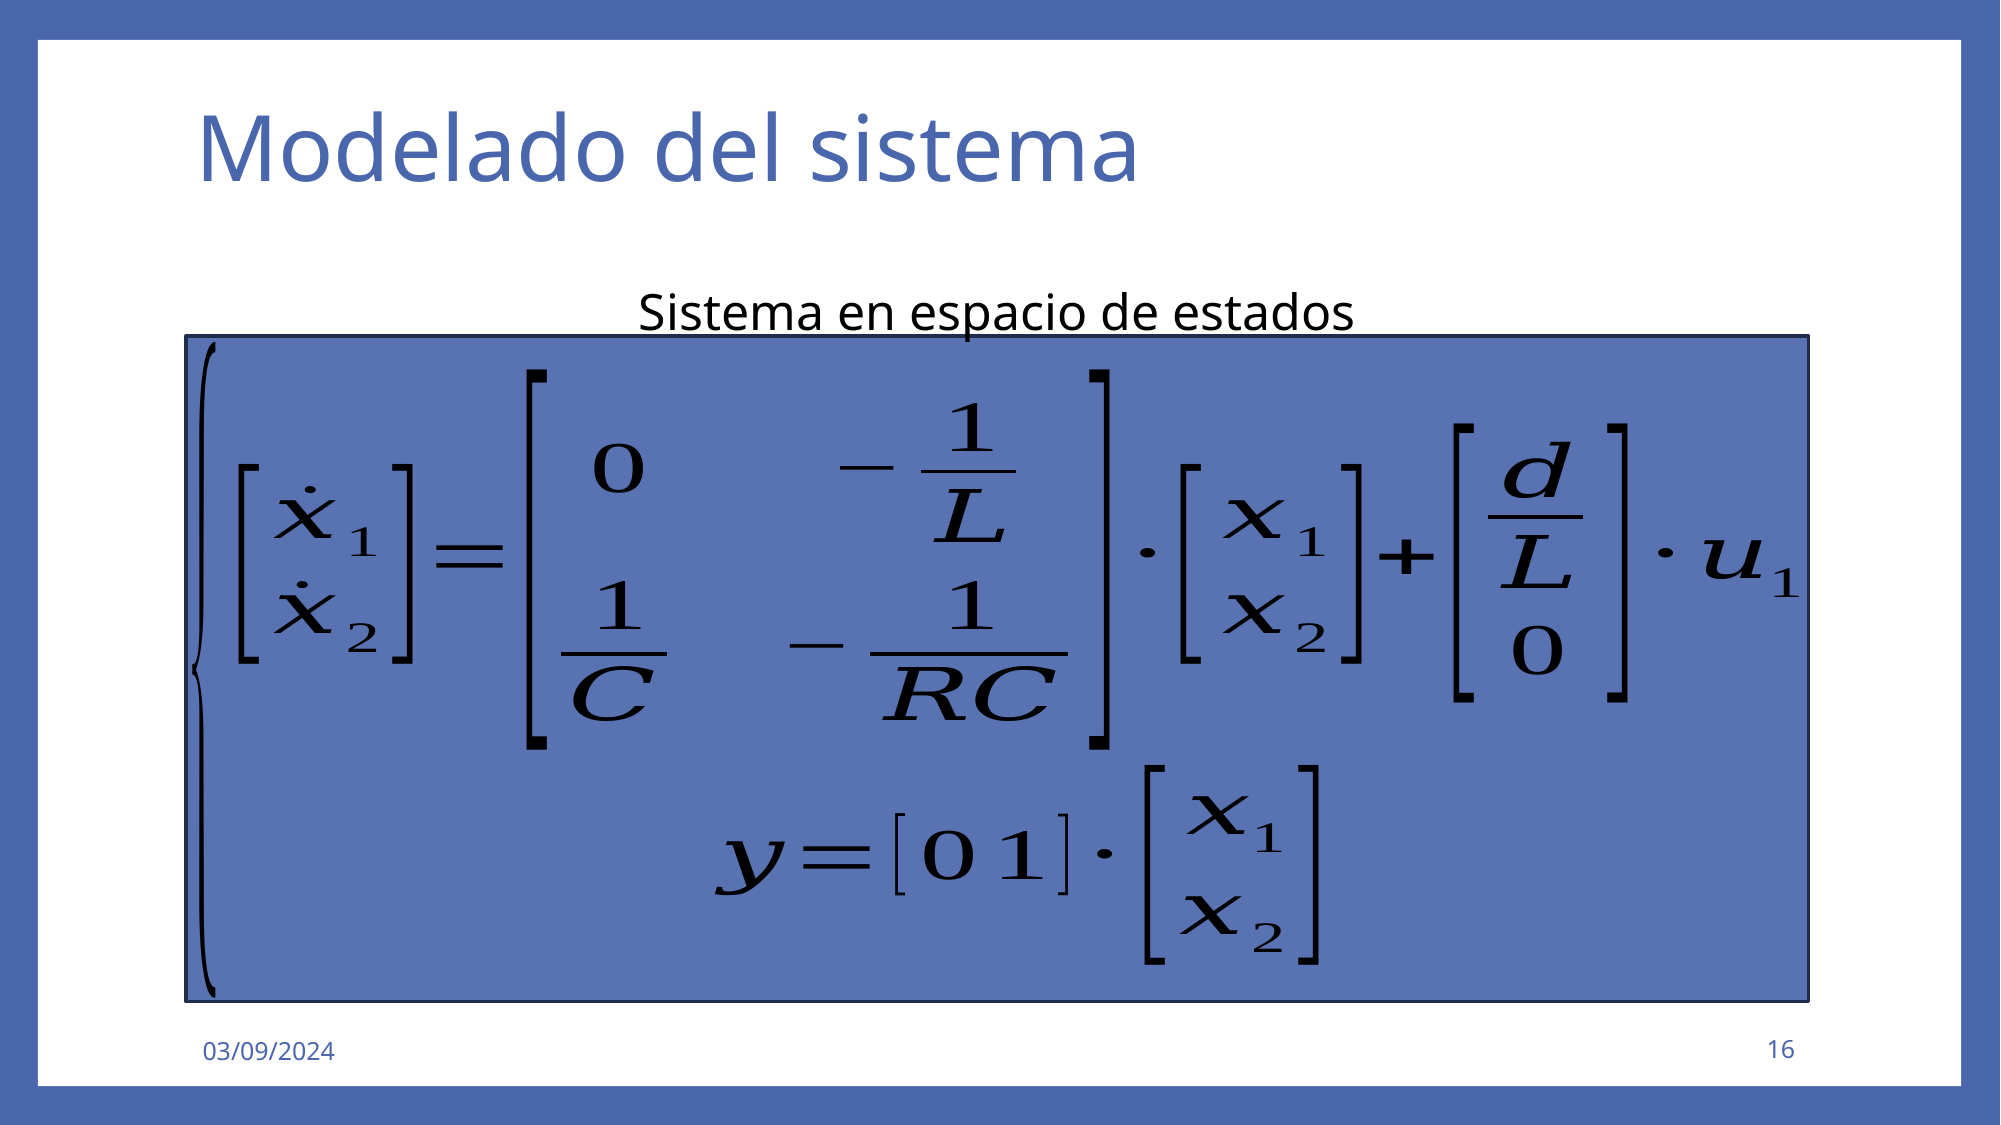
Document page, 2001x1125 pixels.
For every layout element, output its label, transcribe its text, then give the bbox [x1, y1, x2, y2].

title Modelado del sistema [179, 40, 1800, 263]
text_box Sistema en espacio de estados [187, 273, 1808, 348]
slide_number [187, 1020, 570, 1081]
slide_number 16 [1530, 1020, 1811, 1081]
